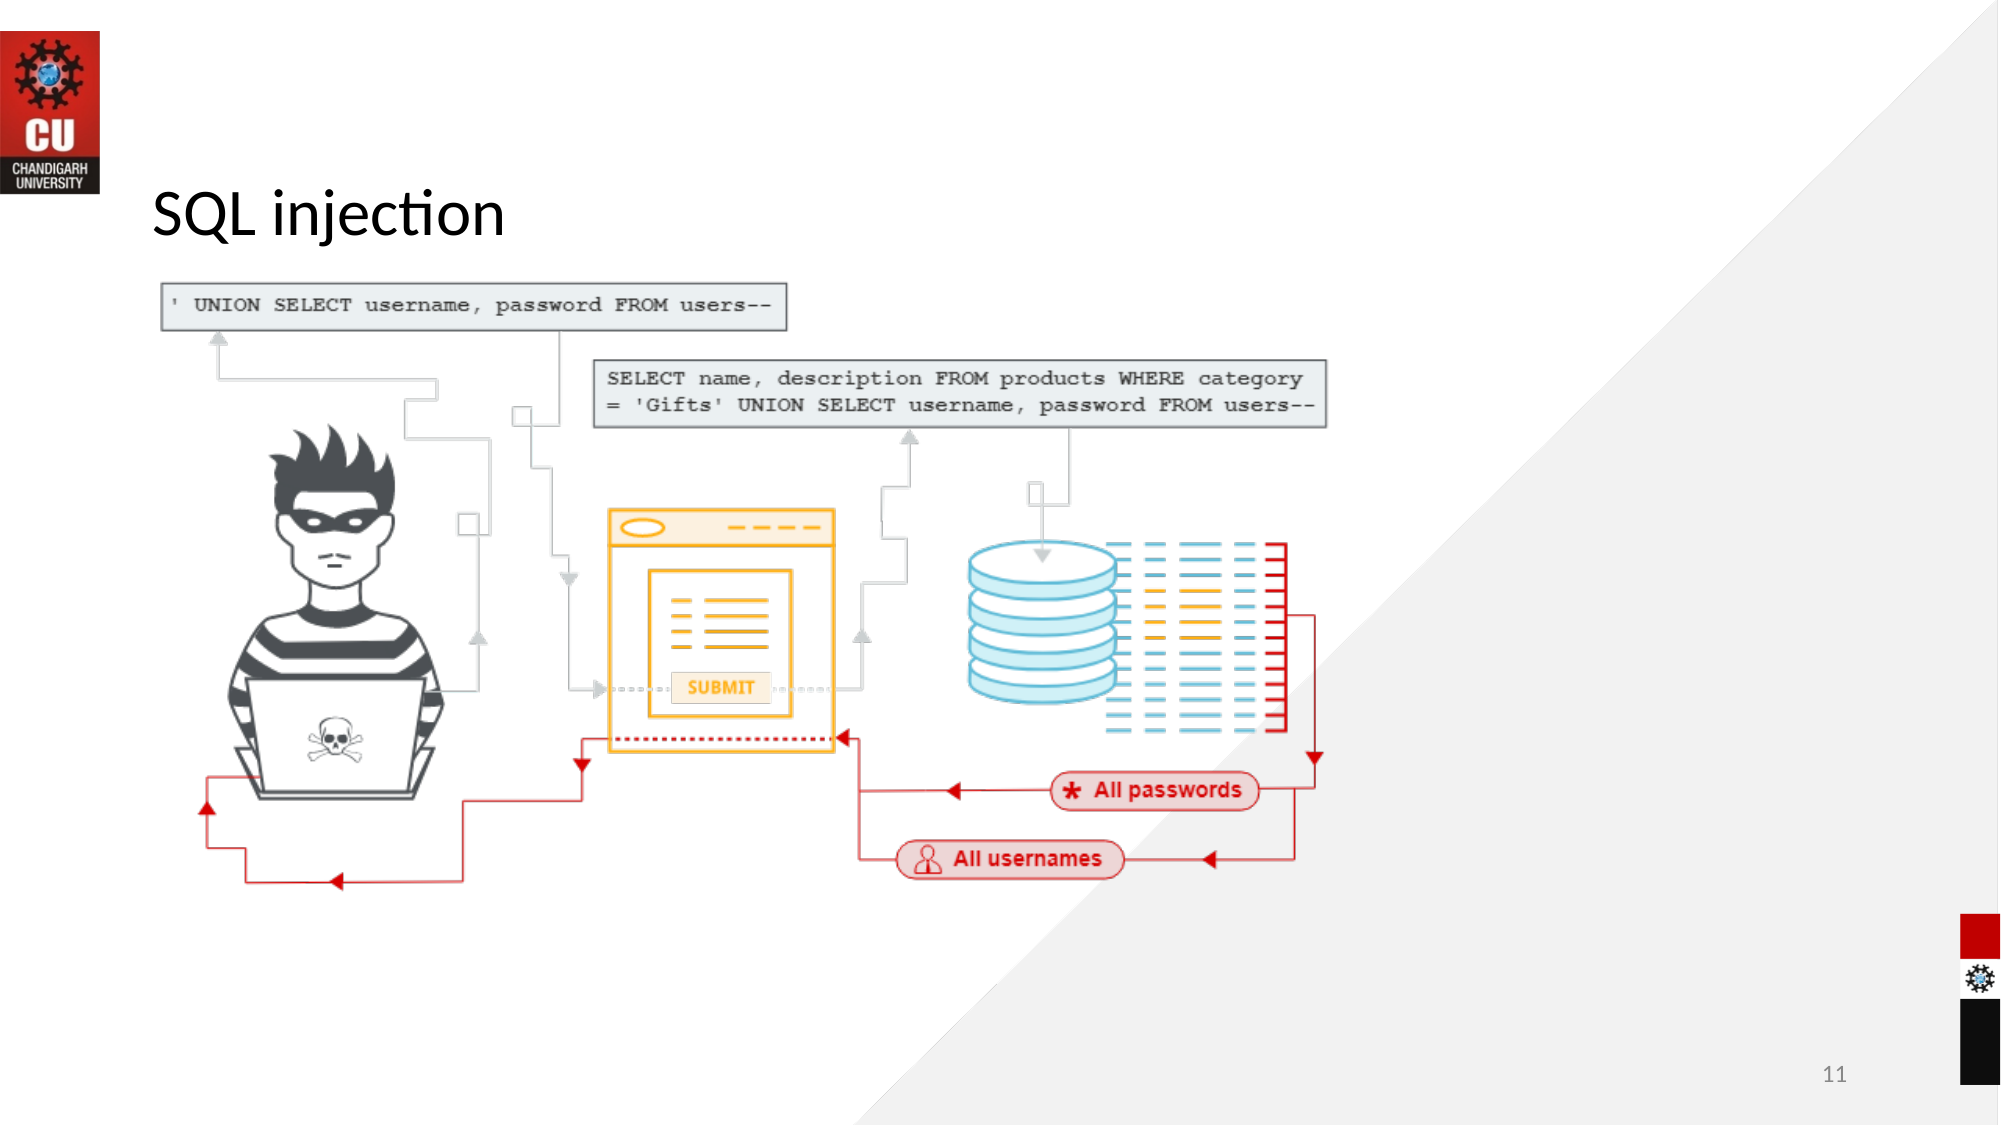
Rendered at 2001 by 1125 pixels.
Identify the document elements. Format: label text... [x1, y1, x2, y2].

title SQL injection [137, 75, 783, 253]
slide_number 11 [1412, 1042, 1863, 1103]
picture [0, 0, 2001, 1125]
